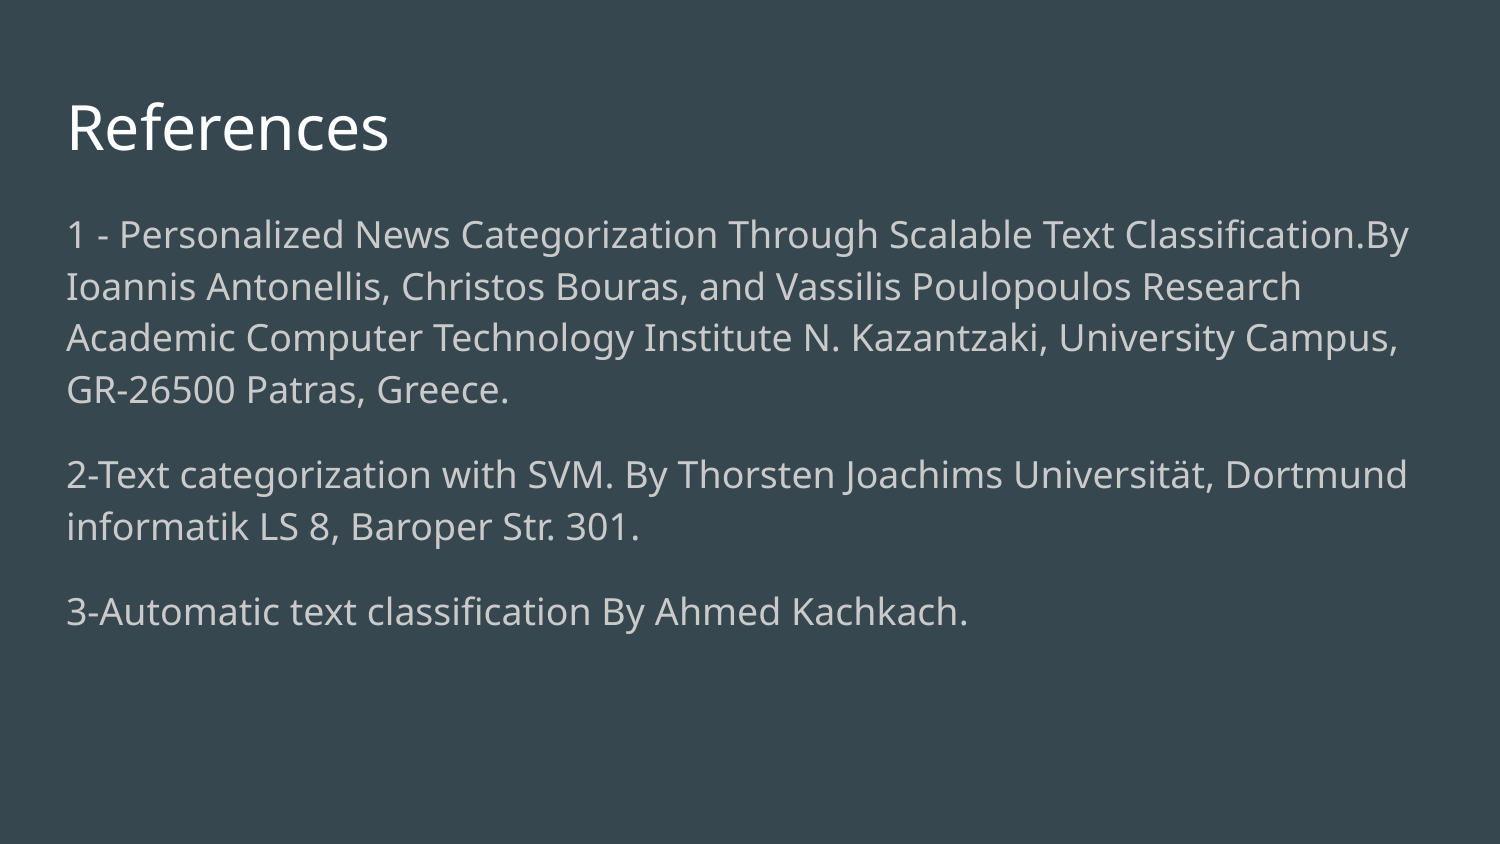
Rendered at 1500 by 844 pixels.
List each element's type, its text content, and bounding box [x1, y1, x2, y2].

title References [51, 72, 1449, 167]
list 1 - Personalized News Categorization Through Scalable Text Classification.By Ioannis Antonellis, Christos Bouras, and Vassilis Poulopoulos Research Academic Computer Technology Institute N. Kazantzaki, University Campus, GR-26500 Patras, Greece. 2-Text categorization with SVM. By Thorsten Joachims Universität, Dortmund informatik LS 8, Baroper Str. 301. 3-Automatic text classification By Ahmed Kachkach. [51, 189, 1449, 750]
